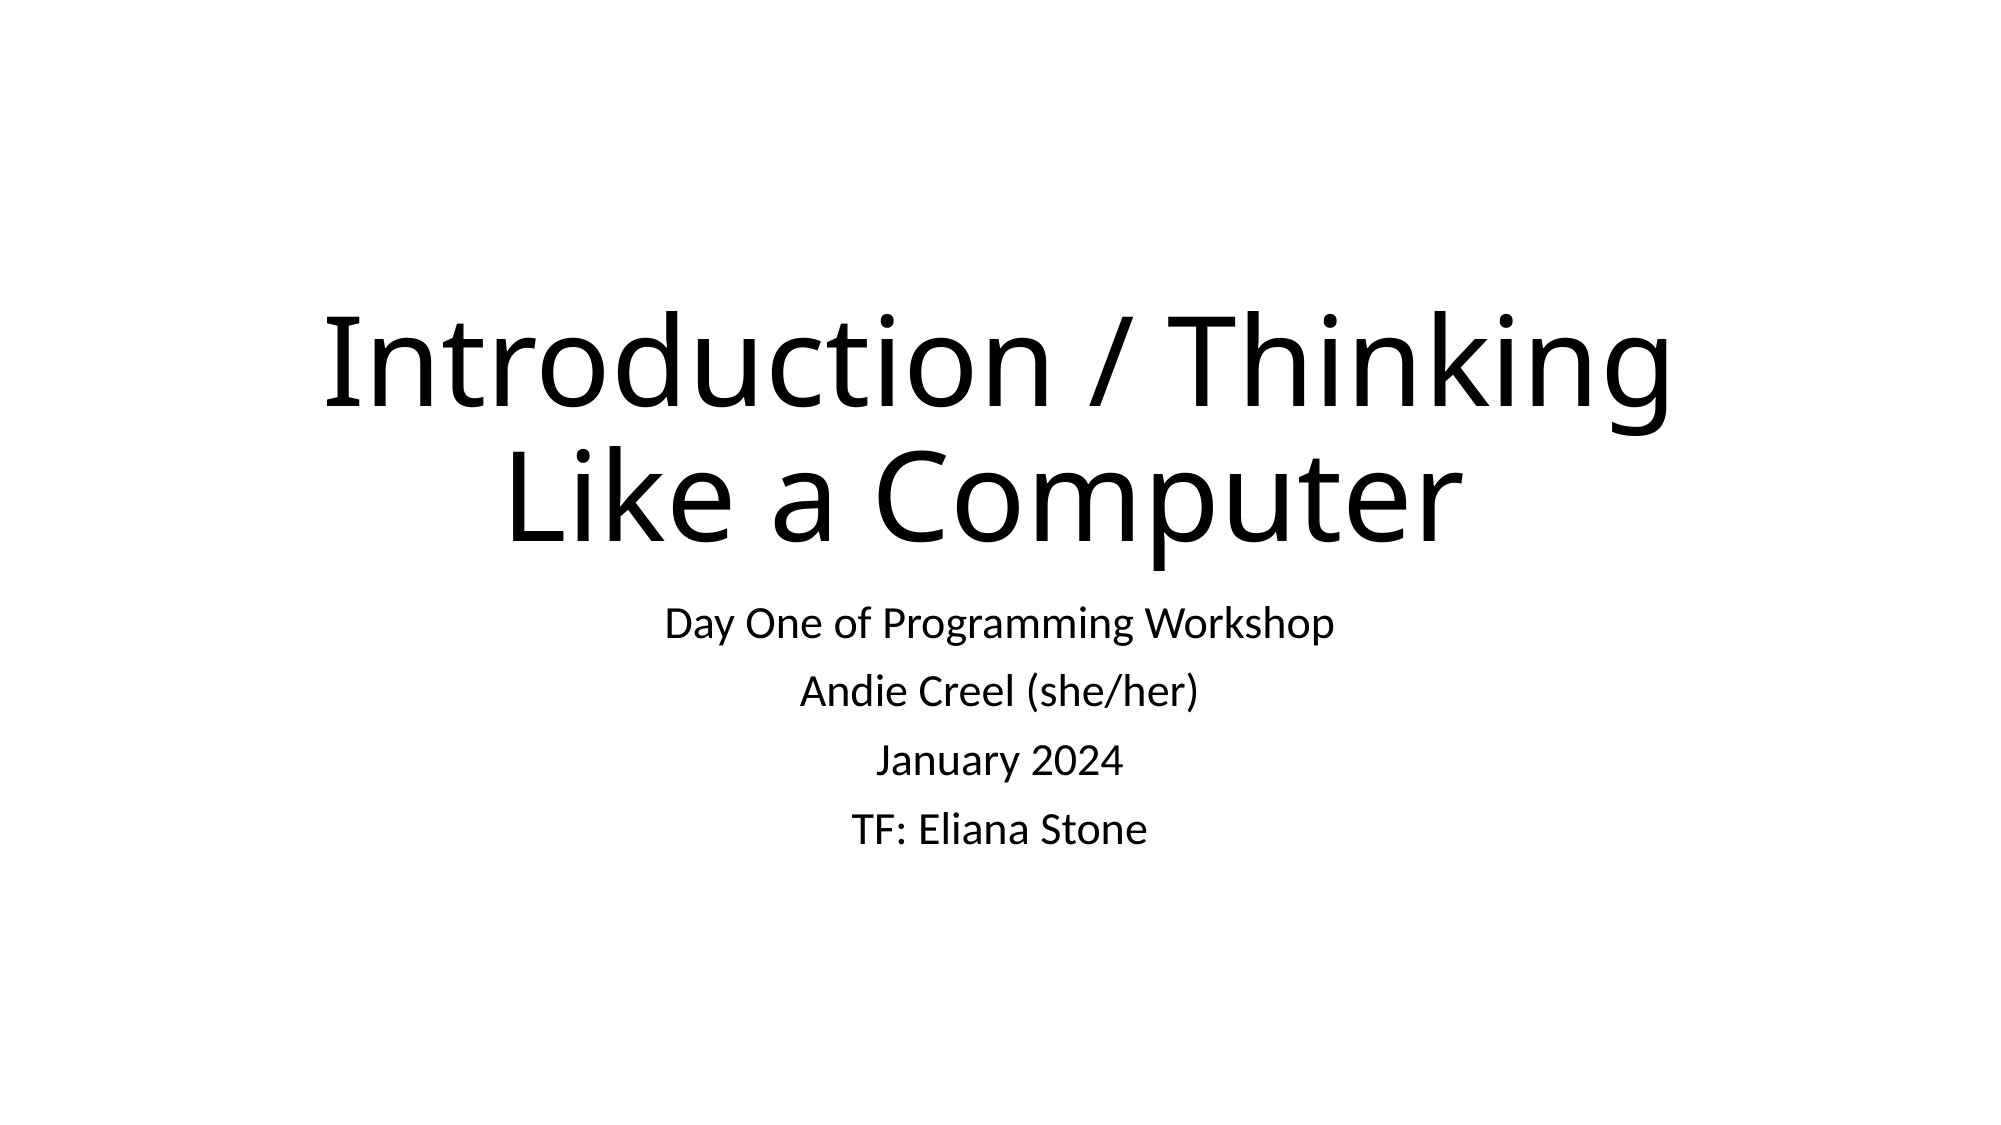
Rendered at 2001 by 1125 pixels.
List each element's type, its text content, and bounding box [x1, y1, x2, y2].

subtitle Day One of Programming Workshop Andie Creel (she/her) January 2024 TF: Eliana Stone [249, 590, 1750, 863]
title Introduction / Thinking Like a Computer [249, 184, 1750, 576]
